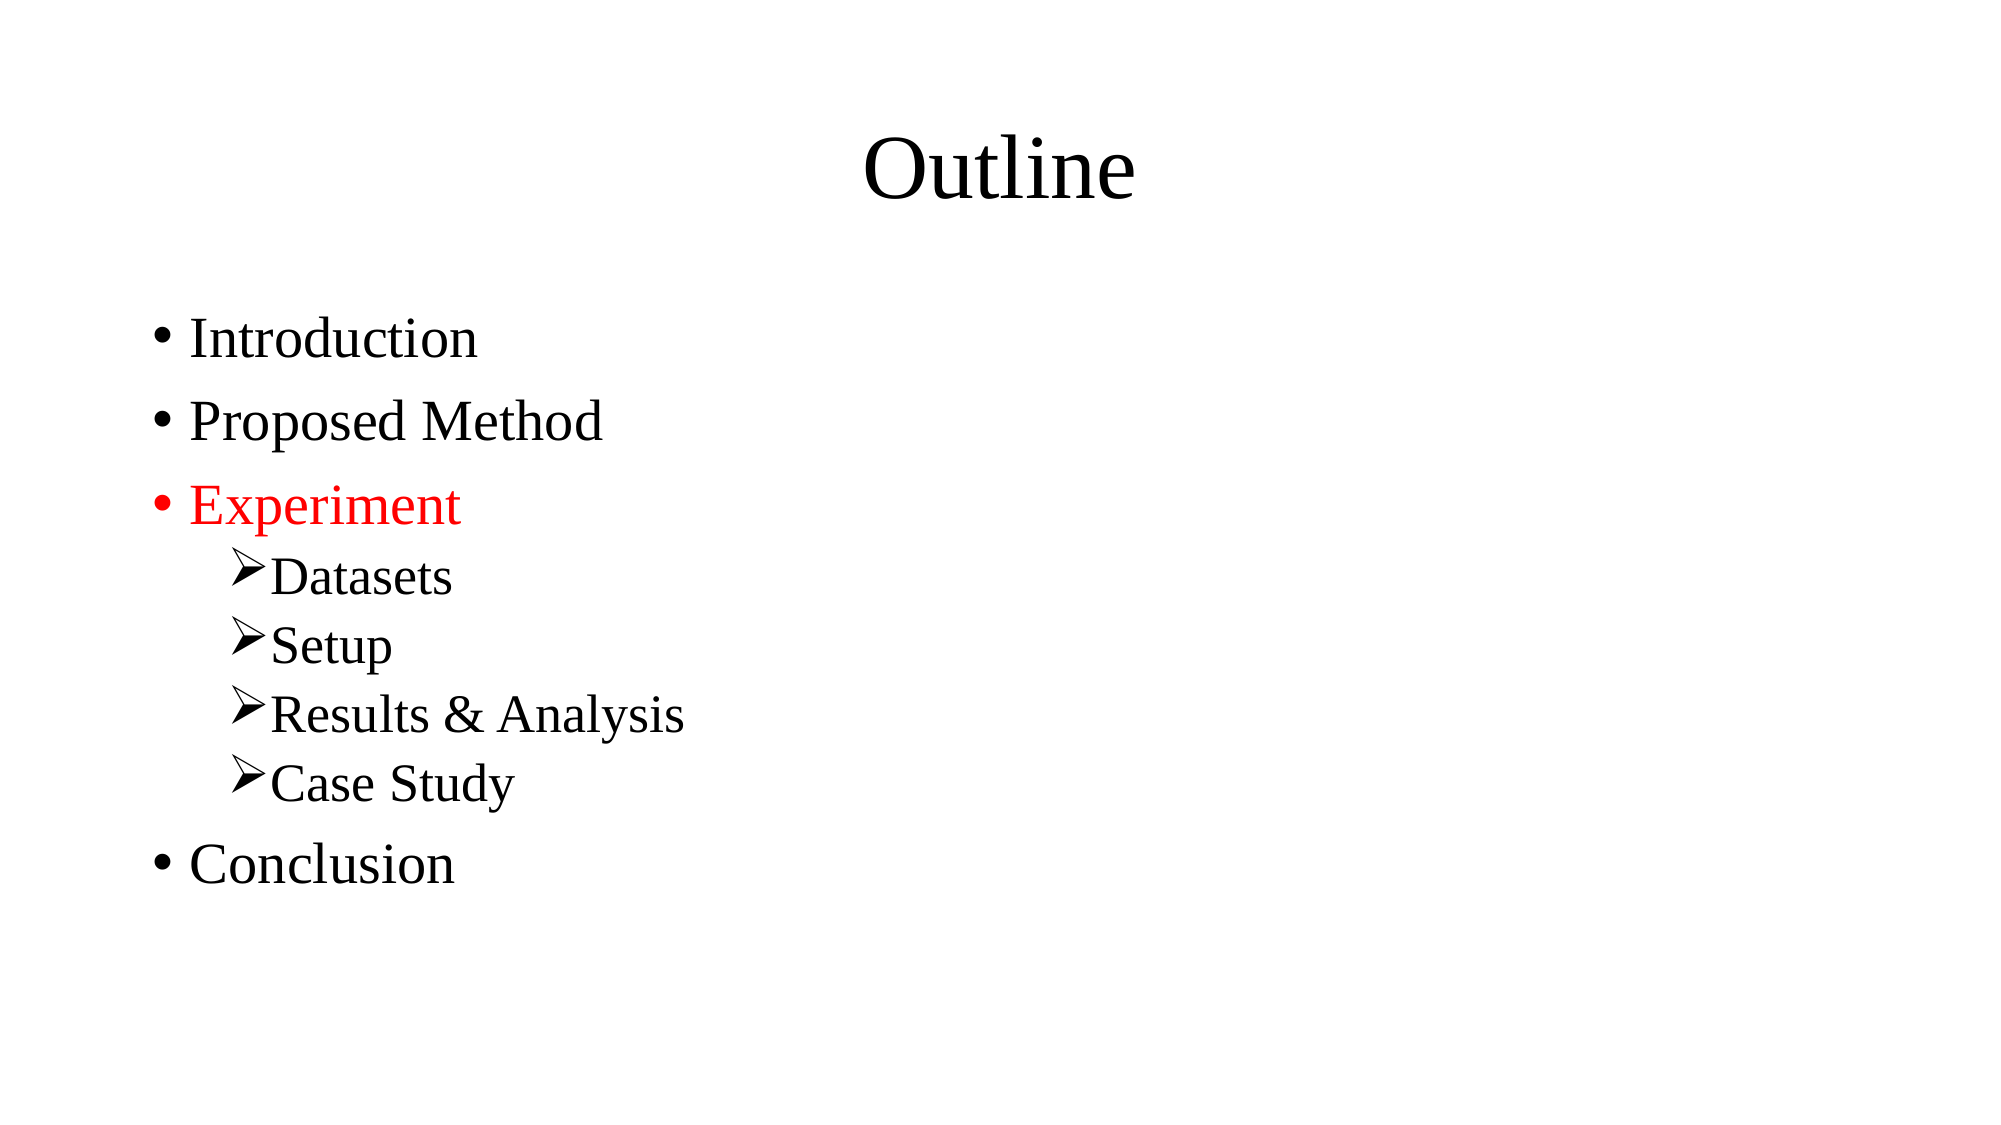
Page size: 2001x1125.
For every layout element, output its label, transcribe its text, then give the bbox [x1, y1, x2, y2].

list Introduction Proposed Method Experiment Datasets Setup Results & Analysis Case Study Conclusion [137, 299, 1863, 1014]
title Outline [137, 59, 1863, 278]
